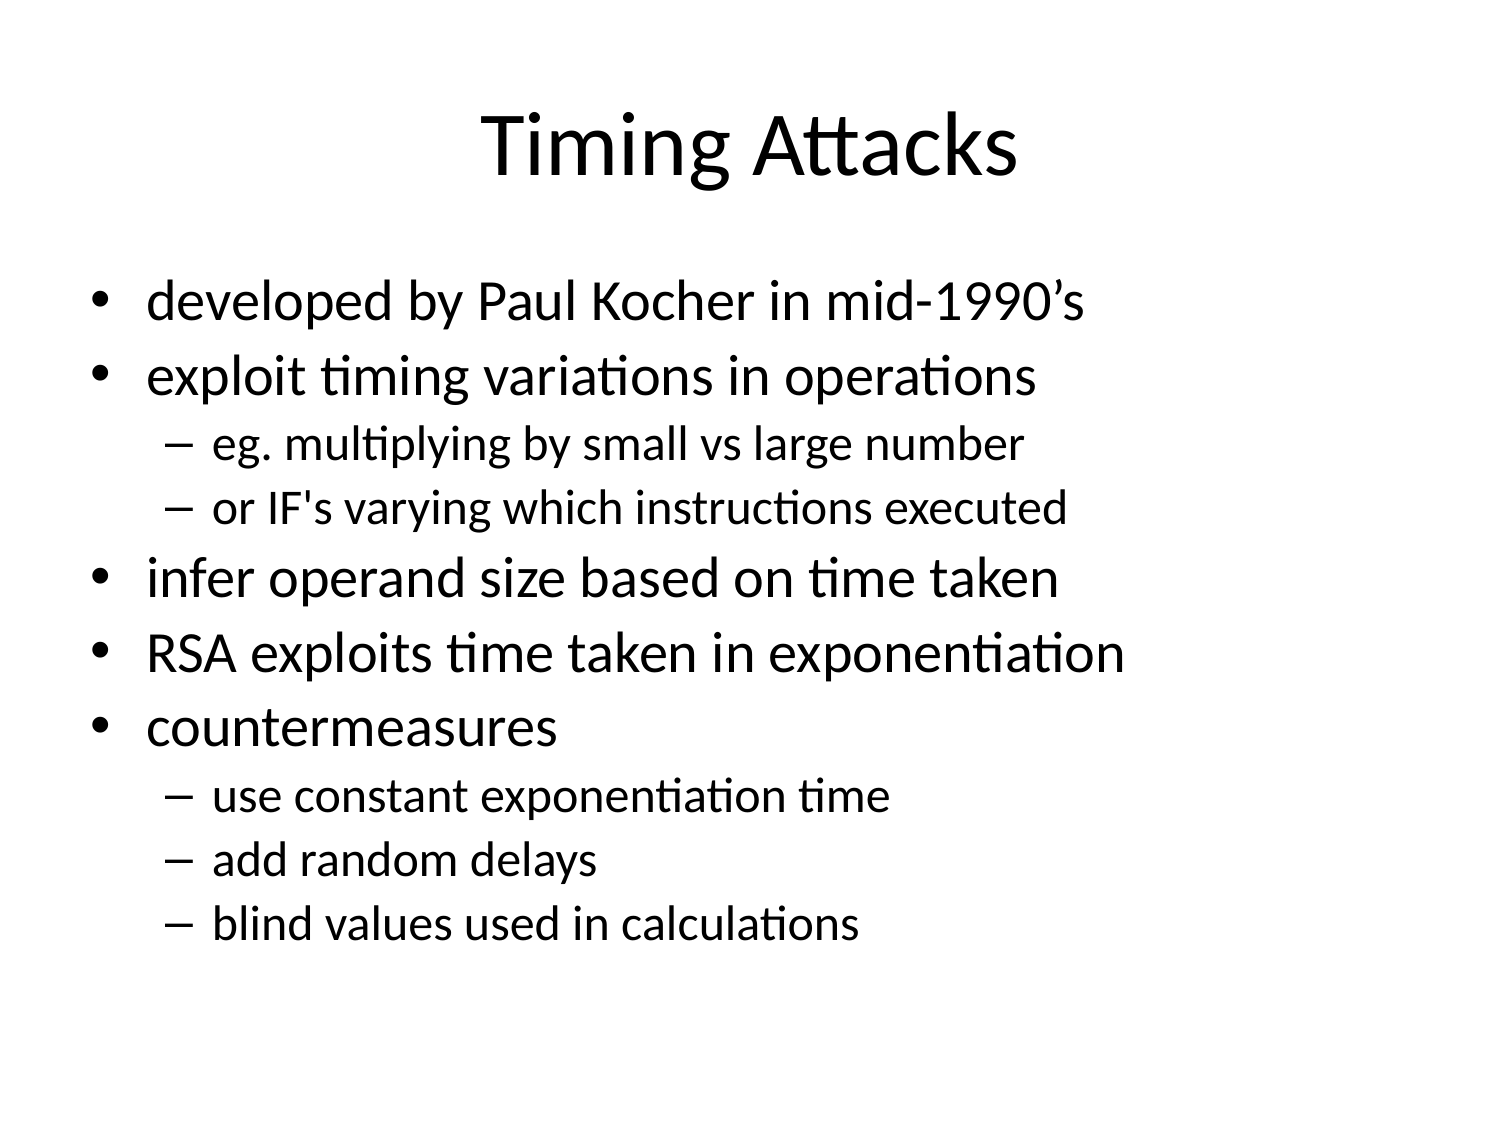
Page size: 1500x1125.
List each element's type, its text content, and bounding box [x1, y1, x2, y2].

list developed by Paul Kocher in mid-1990’s exploit timing variations in operations eg. multiplying by small vs large number or IF's varying which instructions executed infer operand size based on time taken RSA exploits time taken in exponentiation countermeasures use constant exponentiation time add random delays blind values used in calculations [75, 262, 1425, 1005]
title Timing Attacks [75, 45, 1425, 233]
